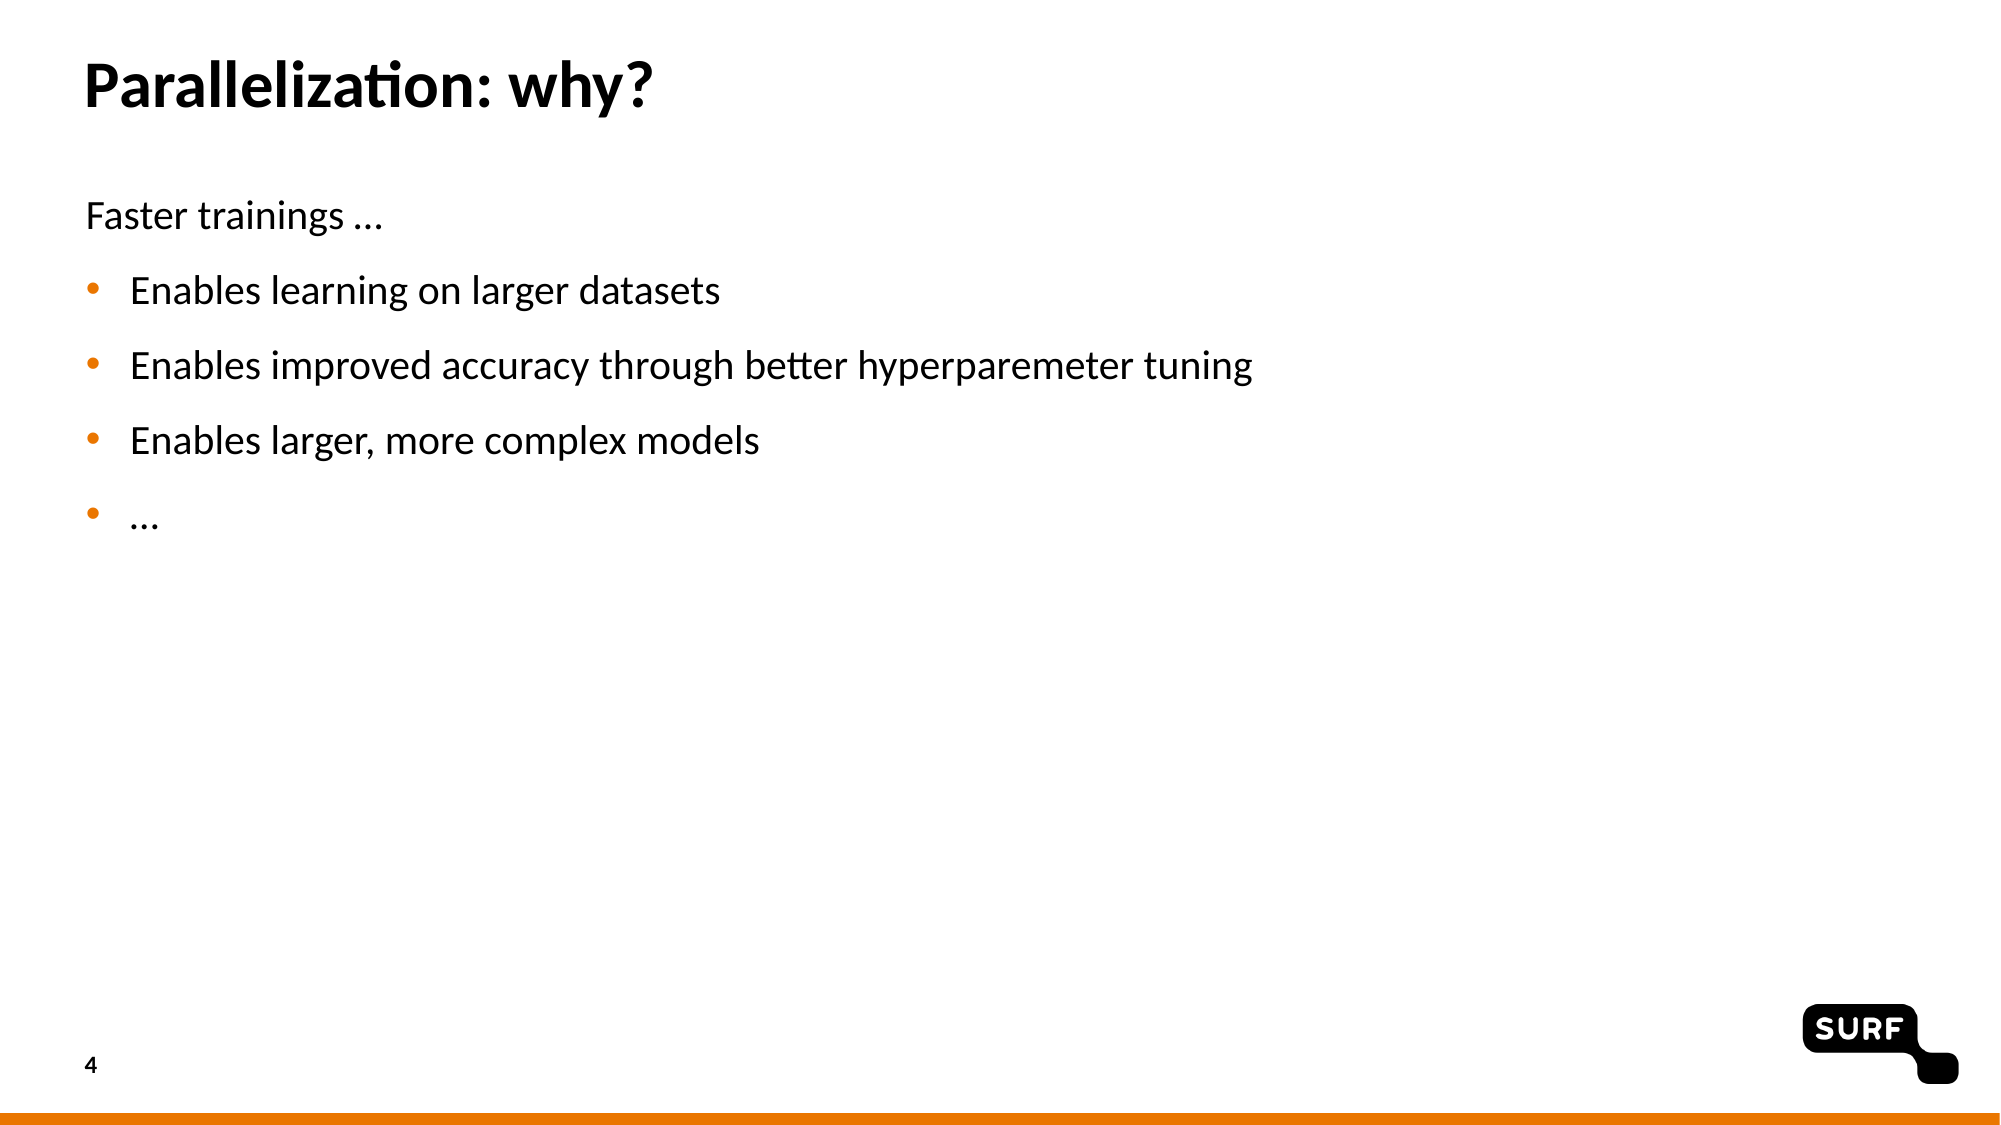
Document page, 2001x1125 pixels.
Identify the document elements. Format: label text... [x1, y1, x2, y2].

title Parallelization: why? [85, 44, 1914, 144]
list Faster trainings … Enables learning on larger datasets Enables improved accuracy through better hyperparemeter tuning Enables larger, more complex models … [85, 187, 1558, 961]
slide_number 4 [84, 1045, 149, 1082]
picture [1802, 1004, 1959, 1084]
